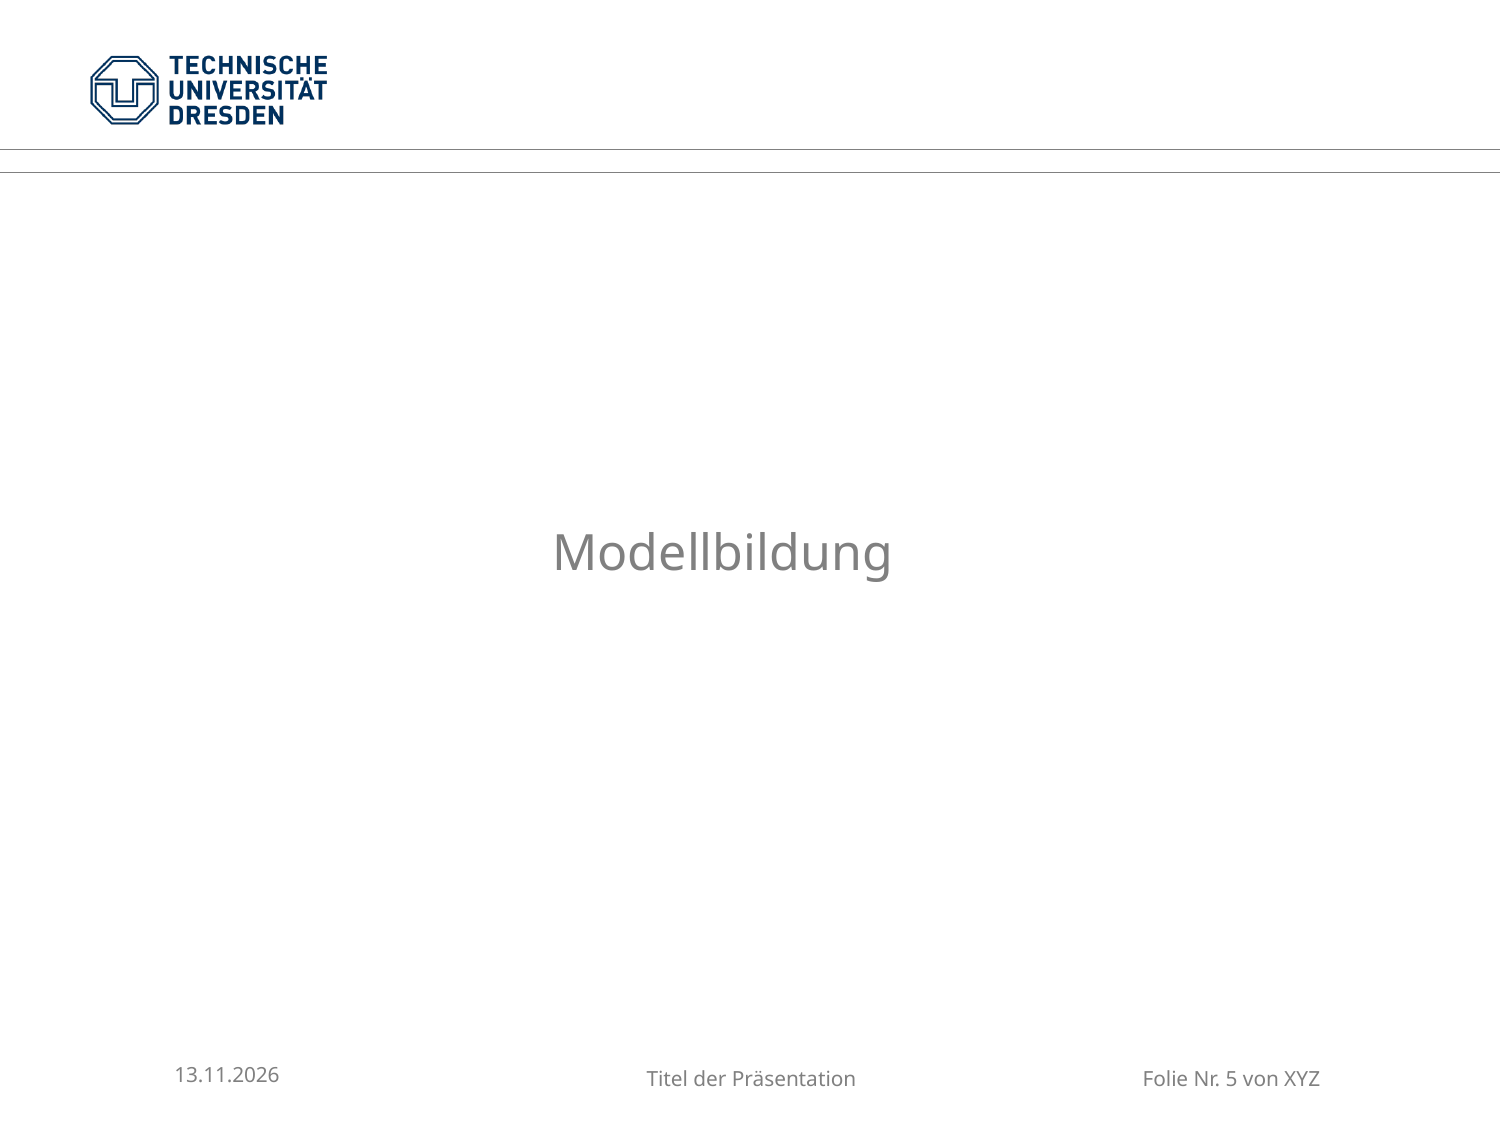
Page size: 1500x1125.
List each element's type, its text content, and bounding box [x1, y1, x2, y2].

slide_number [159, 1045, 510, 1106]
title Modellbildung [537, 456, 1500, 644]
picture [90, 54, 327, 125]
